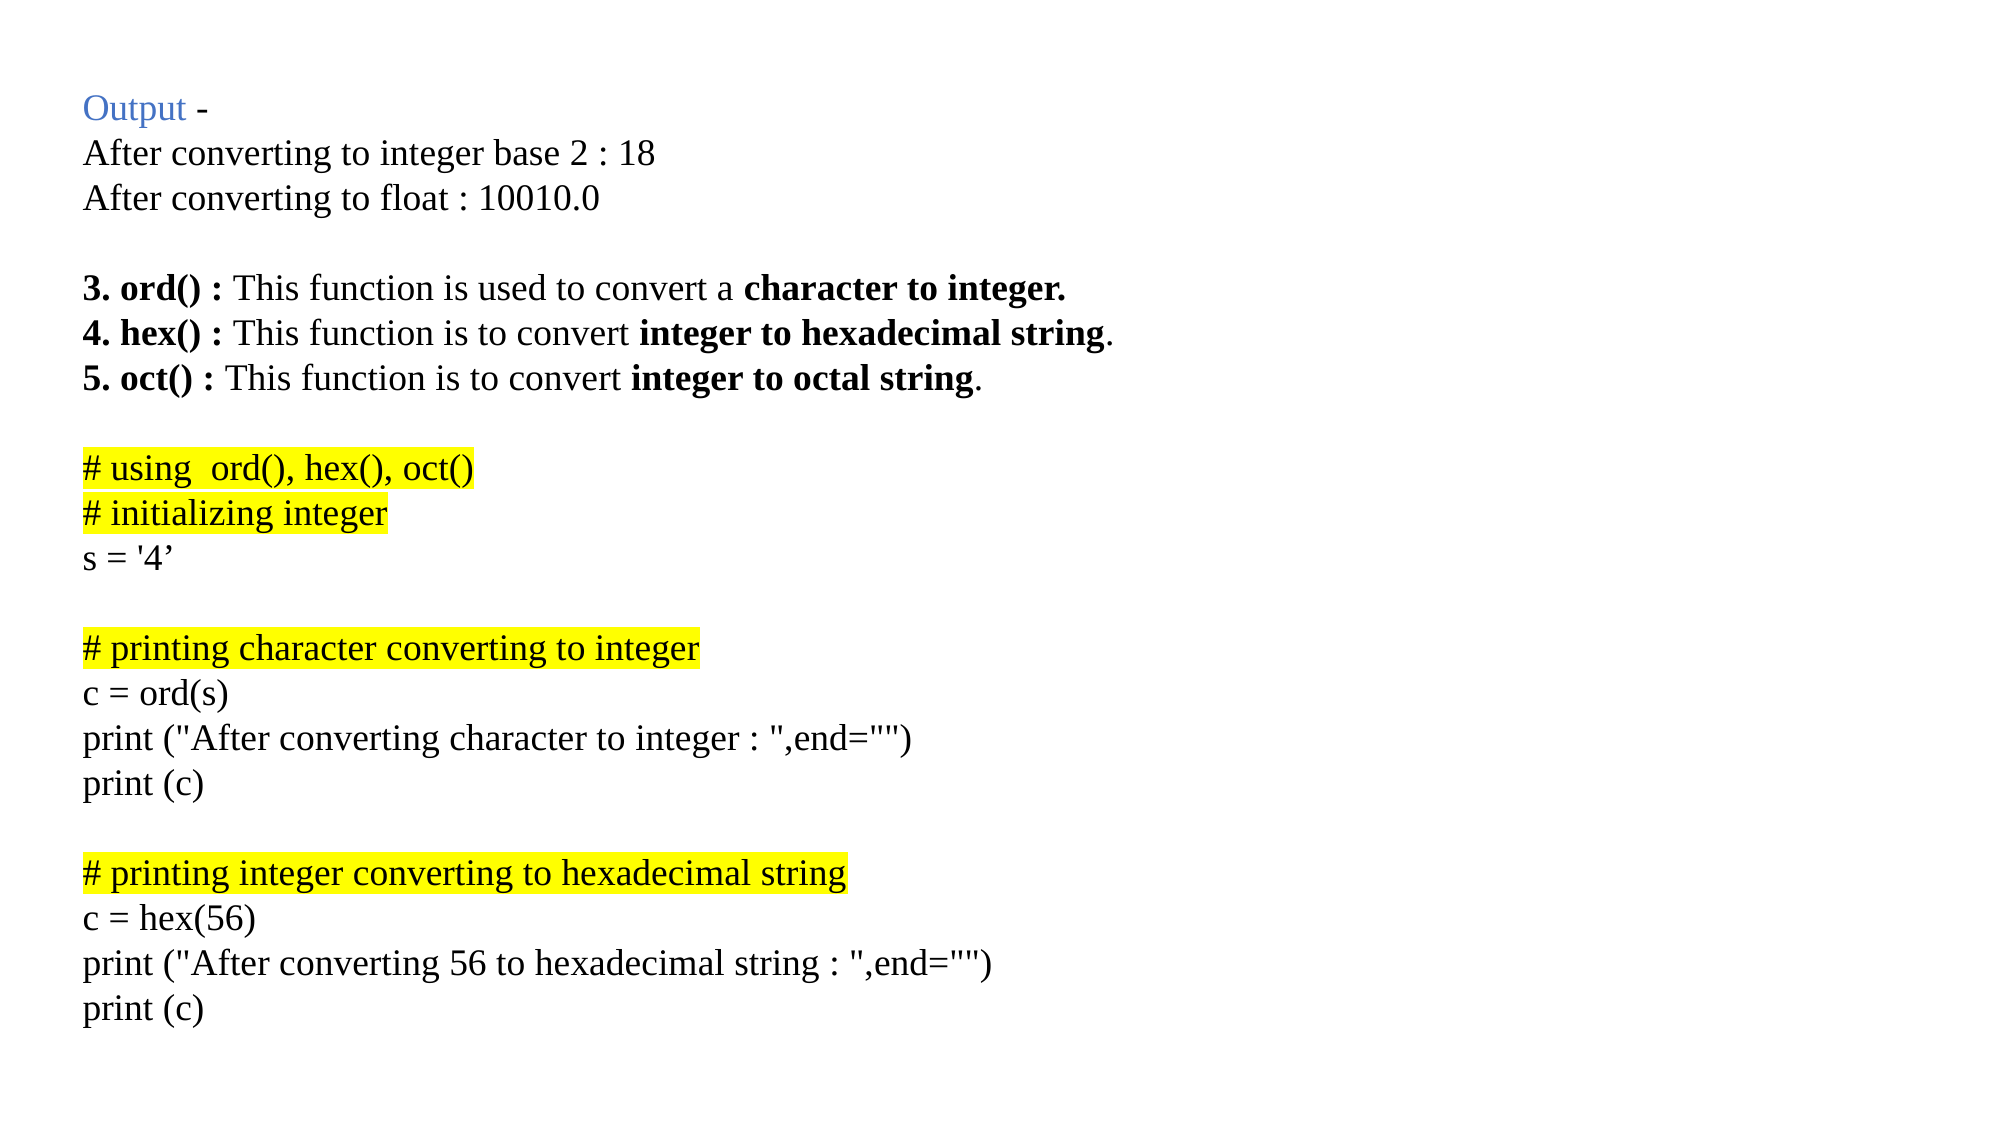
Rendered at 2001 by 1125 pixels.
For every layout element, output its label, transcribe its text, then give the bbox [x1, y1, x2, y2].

text_box Output - After converting to integer base 2 : 18 After converting to float : 10010.0 3. ord() : This function is used to convert a character to integer. 4. hex() : This function is to convert integer to hexadecimal string. 5. oct() : This function is to convert integer to octal string. # using ord(), hex(), oct() # initializing integer s = '4’ # printing character converting to integer c = ord(s) print ("After converting character to integer : ",end="") print (c) # printing integer converting to hexadecimal string c = hex(56) print ("After converting 56 to hexadecimal string : ",end="") print (c) [67, 75, 1130, 1081]
